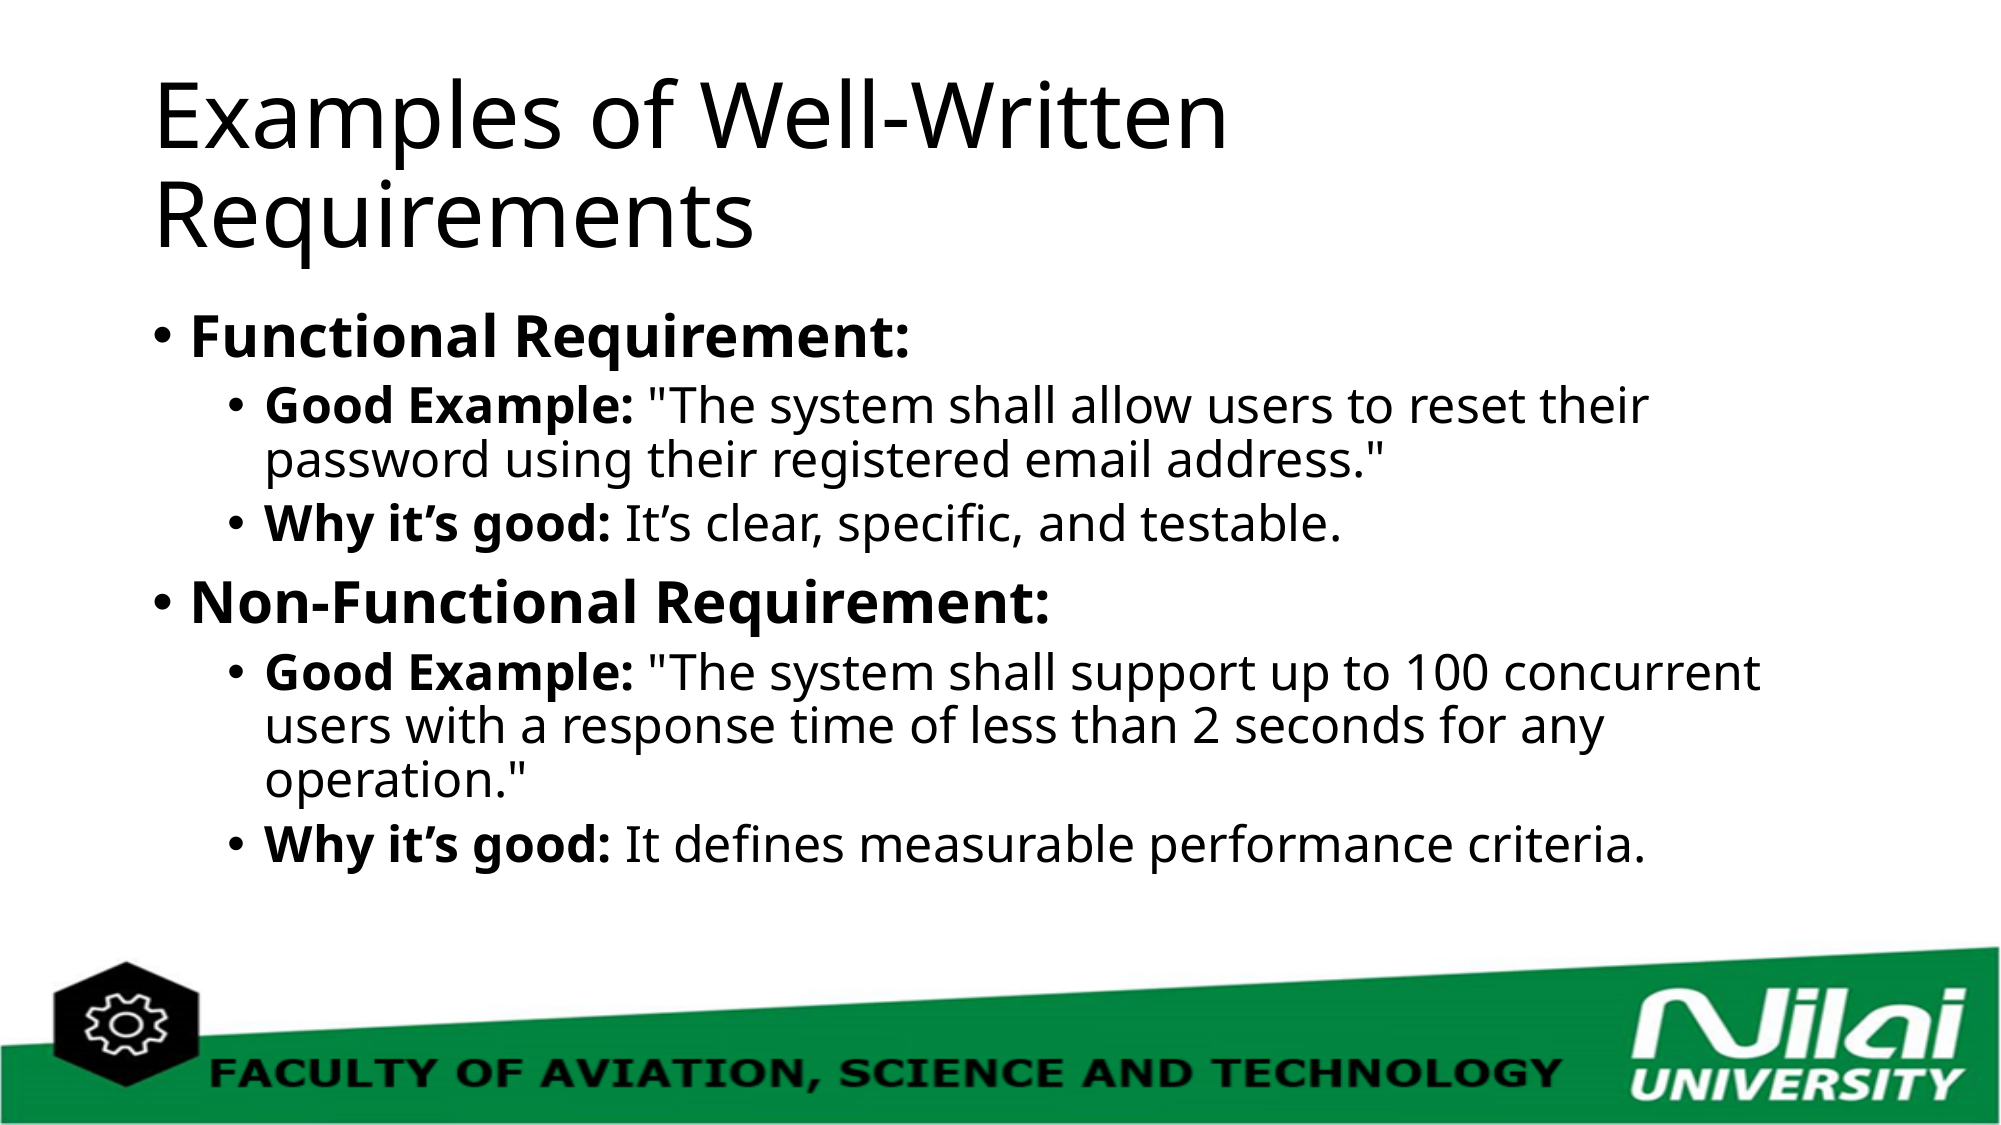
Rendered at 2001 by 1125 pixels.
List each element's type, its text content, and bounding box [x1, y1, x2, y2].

list Functional Requirement: Good Example: "The system shall allow users to reset their password using their registered email address." Why it’s good: It’s clear, specific, and testable. Non-Functional Requirement: Good Example: "The system shall support up to 100 concurrent users with a response time of less than 2 seconds for any operation." Why it’s good: It defines measurable performance criteria. [137, 299, 1863, 1014]
title Examples of Well-Written Requirements [137, 59, 1863, 278]
picture [0, 0, 2001, 1125]
